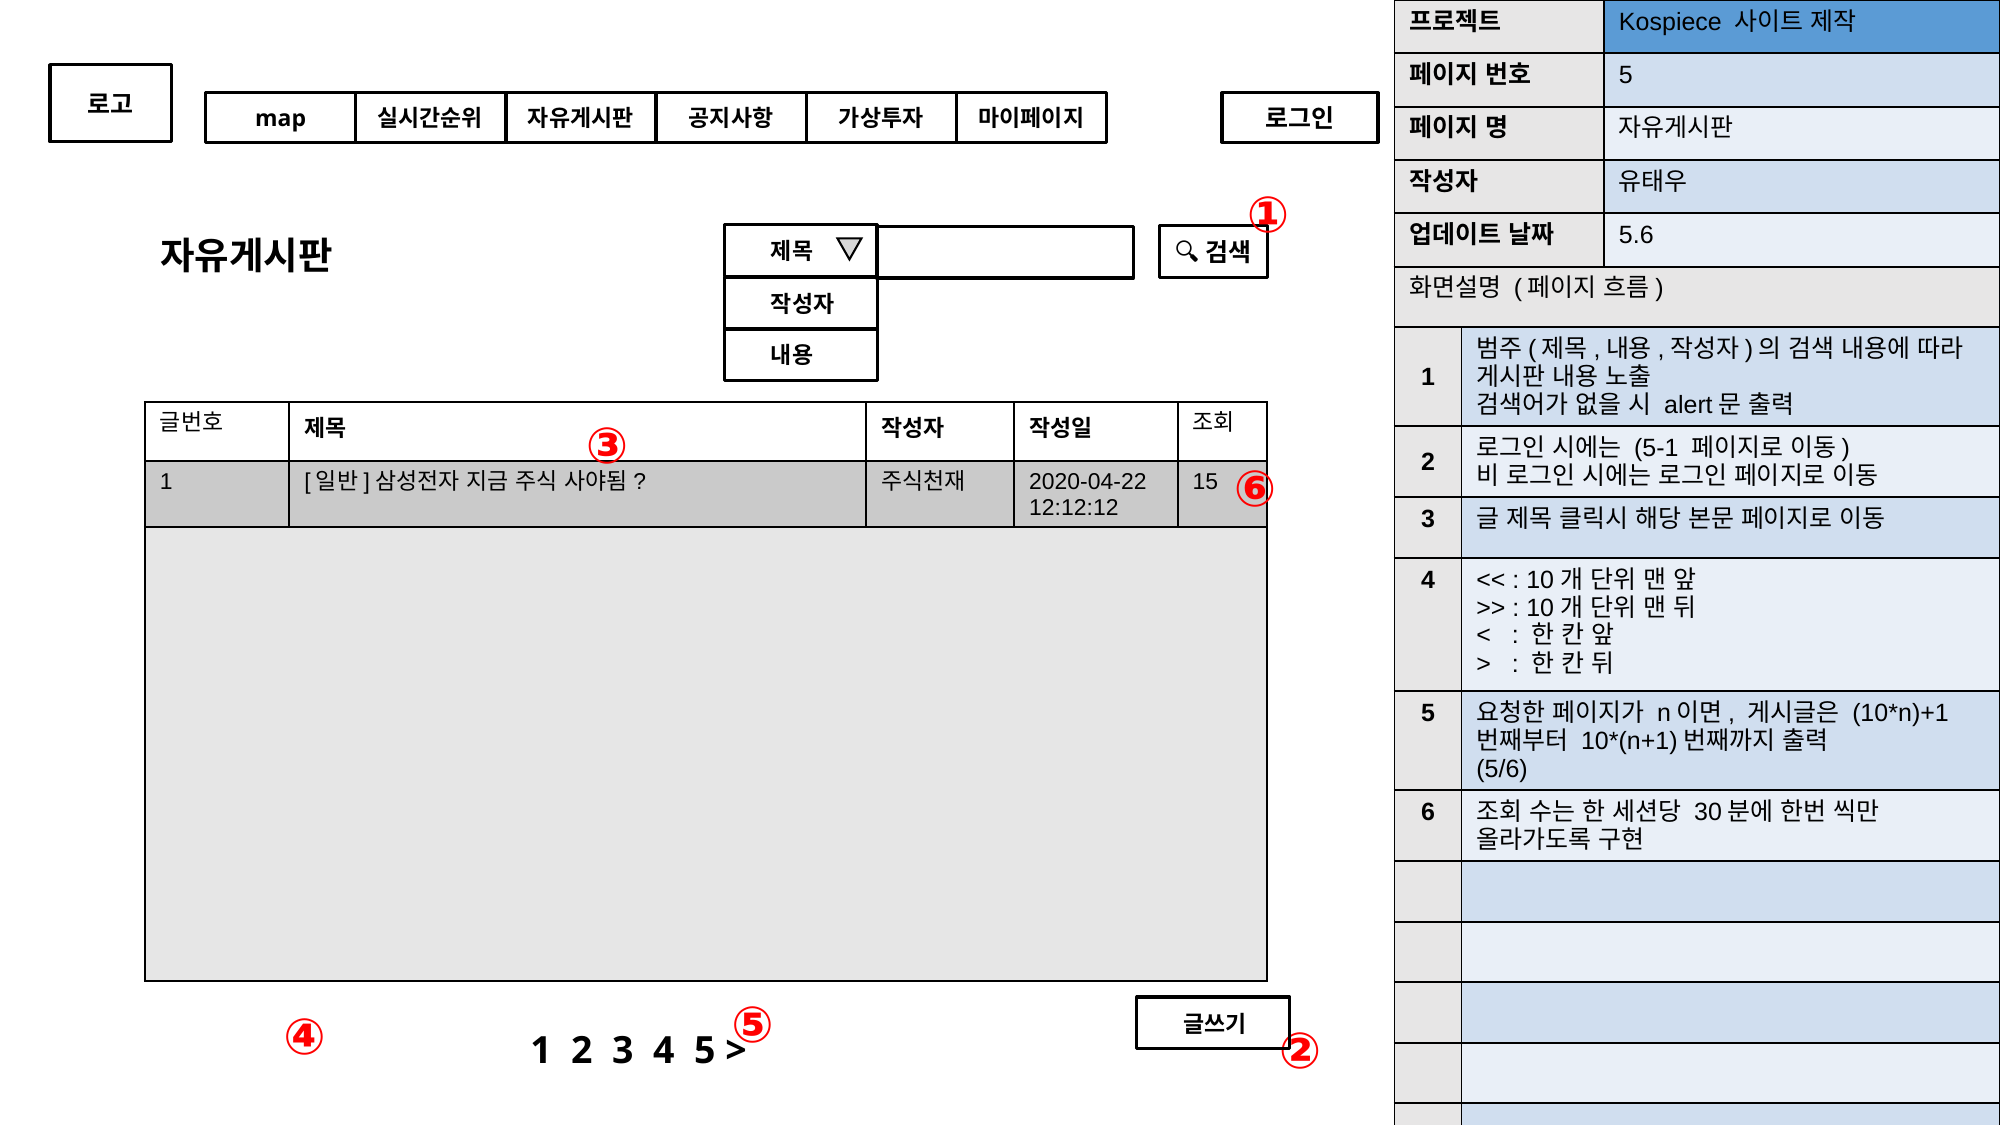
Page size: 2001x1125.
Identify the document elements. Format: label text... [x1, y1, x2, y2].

table_cell 자유게시판 [1605, 108, 1999, 159]
text_box ⑤ [716, 985, 807, 1061]
text_box 마이페이지 [956, 92, 1107, 143]
table_cell 4 [1395, 559, 1461, 690]
table_cell 로그인 시에는 (5-1 페이지로 이동) 비 로그인 시에는 로그인 페이지로 이동 [1462, 427, 1999, 496]
table_cell 글 제목 클릭시 해당 본문 페이지로 이동 [1462, 498, 1999, 557]
table_cell [1462, 983, 1999, 1042]
text_box 가상투자 [807, 92, 956, 143]
table_cell [1395, 923, 1461, 981]
table_cell 6 [1395, 791, 1461, 860]
table_cell [1462, 923, 1999, 981]
table_cell [1462, 862, 1999, 921]
text_box ② [1264, 1010, 1343, 1087]
table_cell 작성자 [1395, 161, 1603, 212]
table_header 프로젝트 [1395, 1, 1603, 52]
table_cell 주식천재 [867, 462, 1013, 526]
table_cell [1395, 1104, 1461, 1125]
text_box [876, 226, 1134, 278]
table_cell 2 [1395, 427, 1461, 496]
table_header 작성자 [867, 403, 1013, 460]
text_box ④ [268, 996, 347, 1073]
table_header 화면설명 (페이지 흐름) [1395, 268, 1999, 326]
text_box 로그인 [1222, 92, 1379, 143]
table_cell 페이지 명 [1395, 108, 1603, 159]
text_box 내용 [724, 329, 878, 381]
text_box 작성자 [724, 277, 878, 329]
table_cell [일반]삼성전자 지금 주식 사야됨? [290, 462, 865, 526]
table_header Kospiece 사이트 제작 [1605, 1, 1999, 52]
text_box 공지사항 [656, 92, 807, 143]
table_cell 2020-04-22 12:12:12 [1015, 462, 1177, 526]
table_cell [1395, 983, 1461, 1042]
text_box ⑥ [1218, 448, 1309, 525]
table_cell 1 [146, 462, 288, 526]
text_box 🔍검색 [1159, 225, 1268, 278]
table_cell [1462, 1044, 1999, 1102]
text_box [837, 238, 862, 260]
table_cell 조회 수는 한 세션당 30분에 한번 씩만 올라가도록 구현 [1462, 791, 1999, 860]
text_box ③ [570, 406, 661, 483]
table_cell 1 [1395, 328, 1461, 425]
text_box 자유게시판 [505, 92, 656, 143]
table_cell 페이지 번호 [1395, 54, 1603, 106]
table_header 글번호 [146, 403, 288, 460]
table_cell 5 [1395, 692, 1461, 789]
table_cell 3 [1395, 498, 1461, 557]
text_box map [205, 92, 355, 143]
table_header 조회 [1179, 403, 1266, 460]
table_cell [1395, 1044, 1461, 1102]
table_cell 유태우 [1605, 161, 1999, 212]
table_cell 5.6 [1605, 214, 1999, 266]
table_cell 5 [1605, 54, 1999, 106]
table_cell 15 [1179, 462, 1266, 526]
table_cell [146, 528, 1266, 980]
text_box 로고 [49, 64, 172, 142]
text_box ① [1231, 175, 1322, 252]
table_cell 업데이트 날짜 [1395, 214, 1603, 266]
text_box 글쓰기 [1136, 996, 1290, 1049]
table_cell [1395, 862, 1461, 921]
table_header 작성일 [1015, 403, 1177, 460]
table_cell 요청한 페이지가 n이면, 게시글은 (10*n)+1번째부터 10*(n+1)번째까지 출력 (5/6) [1462, 692, 1999, 789]
table_header 제목 [290, 403, 865, 460]
text_box 자유게시판 [110, 226, 383, 282]
text_box 실시간순위 [355, 92, 505, 143]
text_box 1 2 3 4 5 > [319, 1021, 1052, 1077]
table_cell 범주(제목,내용,작성자)의 검색 내용에 따라 게시판 내용 노출 검색어가 없을 시 alert문 출력 [1462, 328, 1999, 425]
table_cell << : 10개 단위 맨 앞 >> : 10개 단위 맨 뒤 < : 한 칸 앞 > : 한 칸 뒤 [1462, 559, 1999, 690]
table_cell [1462, 1104, 1999, 1125]
text_box 제목 [724, 224, 878, 277]
